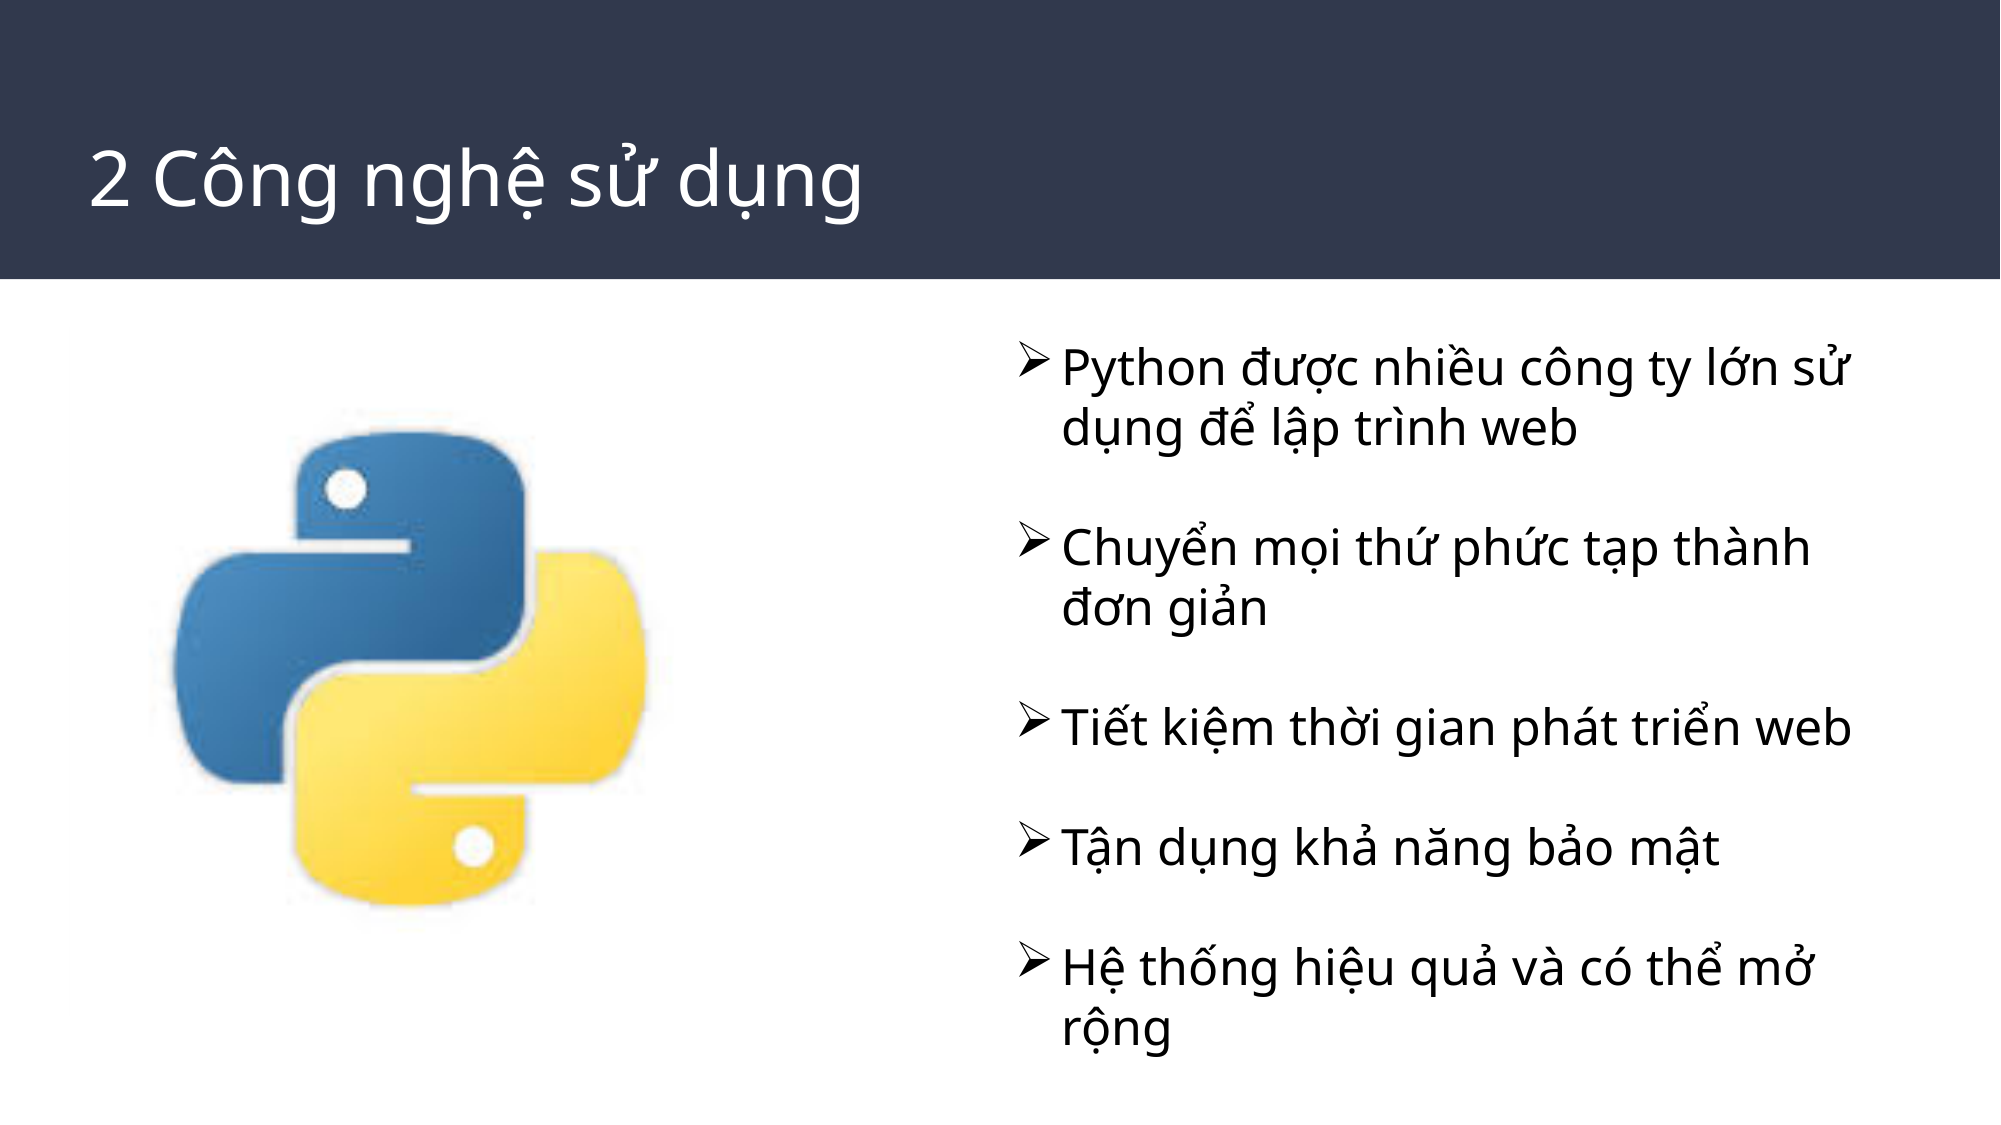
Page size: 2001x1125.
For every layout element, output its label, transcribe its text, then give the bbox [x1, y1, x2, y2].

picture [67, 327, 756, 1016]
title 2 Công nghệ sử dụng [68, 109, 1932, 246]
text_box Python được nhiều công ty lớn sử dụng để lập trình web Chuyển mọi thứ phức tạp thành đơn giản Tiết kiệm thời gian phát triển web Tận dụng khả năng bảo mật Hệ thống hiệu quả và có thể mở rộng [999, 327, 1932, 1091]
